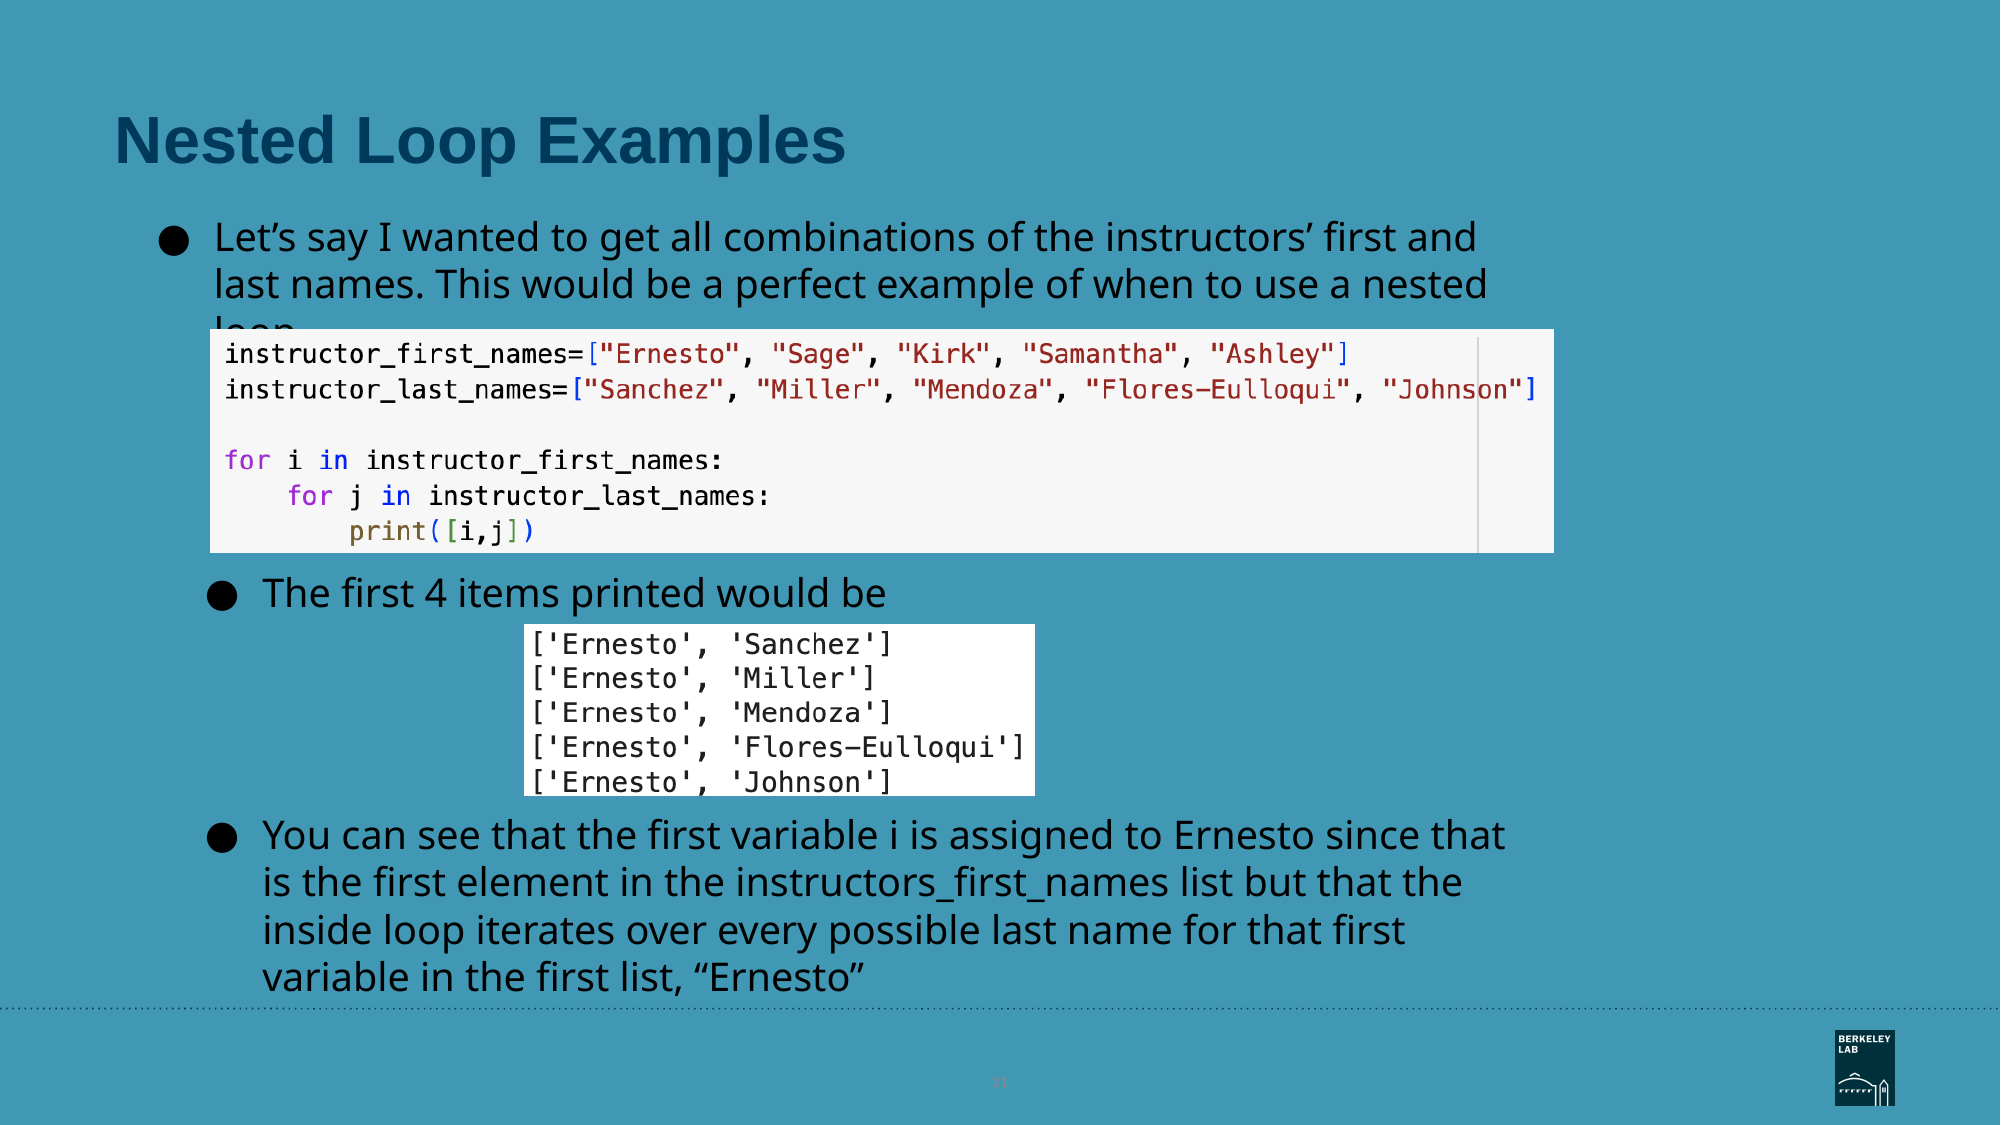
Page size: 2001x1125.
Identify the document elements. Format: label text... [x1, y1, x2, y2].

slide_number ‹#› [926, 1051, 1075, 1112]
picture [1846, 1046, 1857, 1052]
text_box Let’s say I wanted to get all combinations of the instructors’ first and last names. This would be a perfect example of when to use a nested loop. [123, 197, 1533, 877]
text_box The first 4 items printed would be [172, 552, 1408, 794]
text_box You can see that the first variable i is assigned to Ernesto since that is the first element in the instructors_first_names list but that the inside loop iterates over every possible last name for that first variable in the first list, “Ernesto” [172, 794, 1533, 877]
title Nested Loop Examples [99, 42, 1900, 231]
picture [210, 329, 1554, 553]
picture [1874, 1036, 1883, 1042]
picture [524, 624, 1035, 796]
